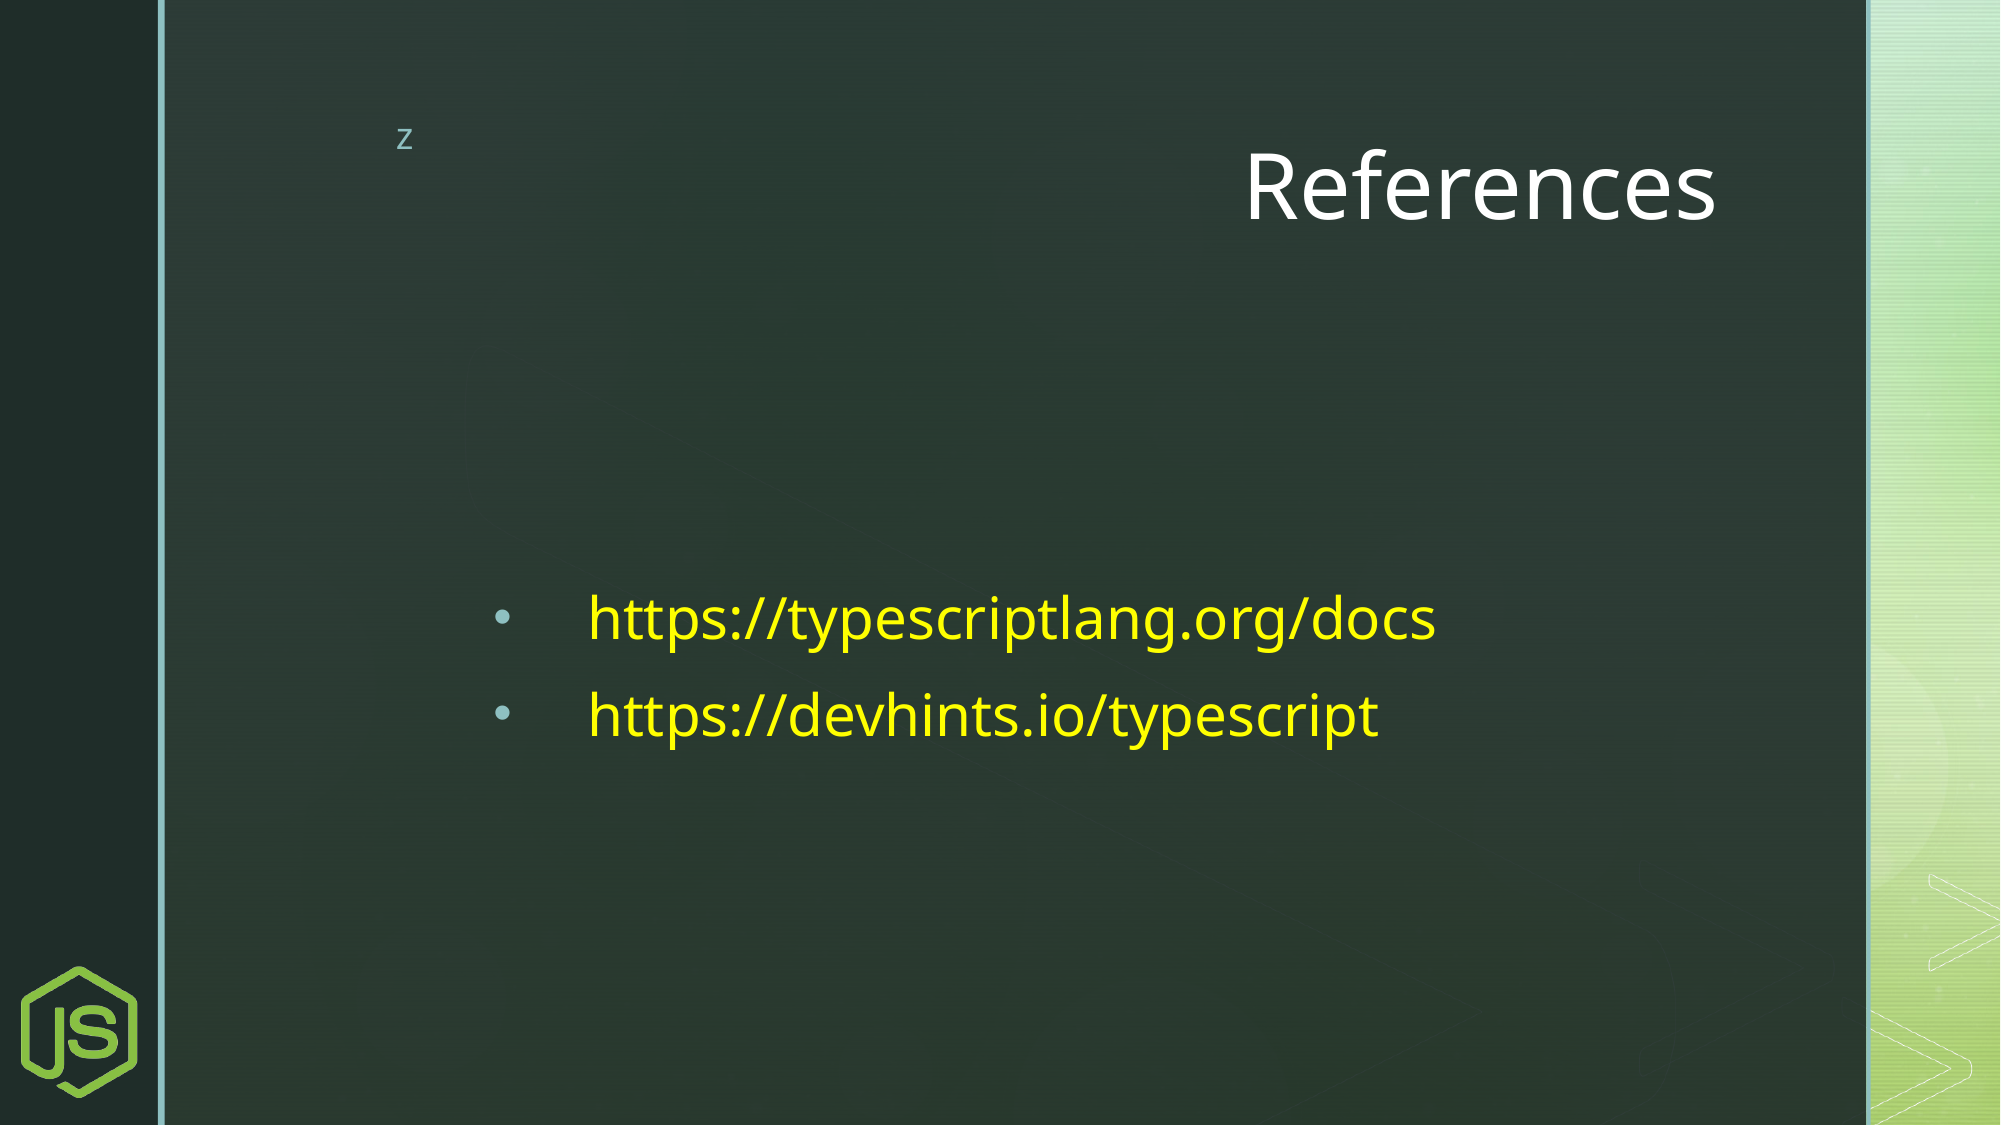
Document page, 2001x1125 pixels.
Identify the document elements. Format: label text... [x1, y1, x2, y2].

picture [1871, 0, 2001, 1125]
list https://typescriptlang.org/docs https://devhints.io/typescript [454, 336, 1734, 993]
picture [0, 949, 164, 1107]
title References [428, 132, 1734, 310]
